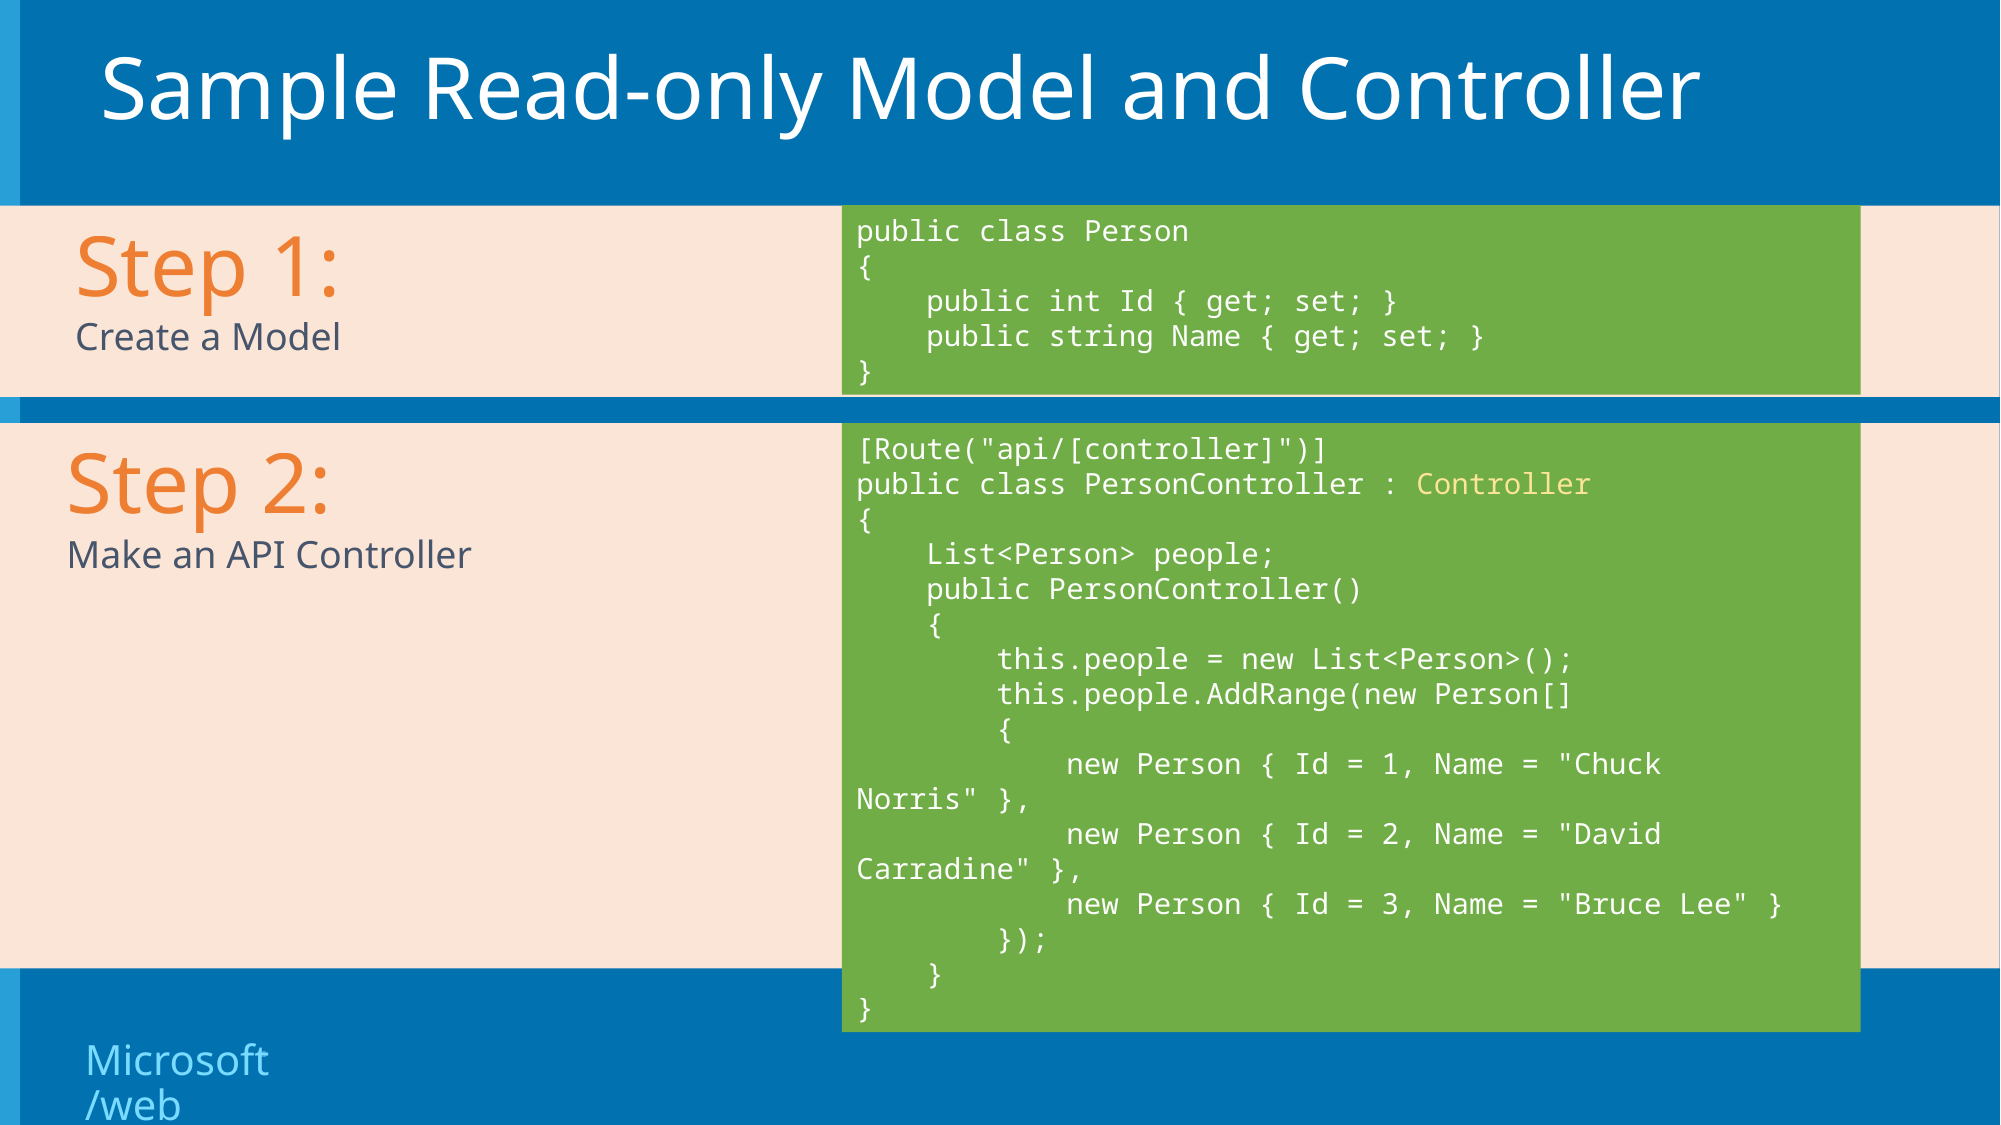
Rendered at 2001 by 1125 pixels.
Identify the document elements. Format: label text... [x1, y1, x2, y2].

text_box [0, 205, 2000, 397]
text_box [0, 423, 840, 969]
title Sample Read-only Model and Controller [85, 37, 1915, 147]
text_box Step 1: Create a Model [60, 205, 357, 366]
text_box Step 2: Make an API Controller [51, 423, 488, 583]
text_box [Route("api/[controller]")] public class PersonController : Controller { List<Person> people; public PersonController() { this.people = new List<Person>(); this.people.AddRange(new Person[] { new Person { Id = 1, Name = "Chuck Norris" }, new Person { Id = 2, Name = "David Carradine" }, new Person { Id = 3, Name = "Bruce Lee" } }); } } [840, 422, 1862, 1034]
text_box public class Person { public int Id { get; set; } public string Name { get; set; } } [840, 204, 1862, 396]
text_box [1862, 423, 2000, 969]
